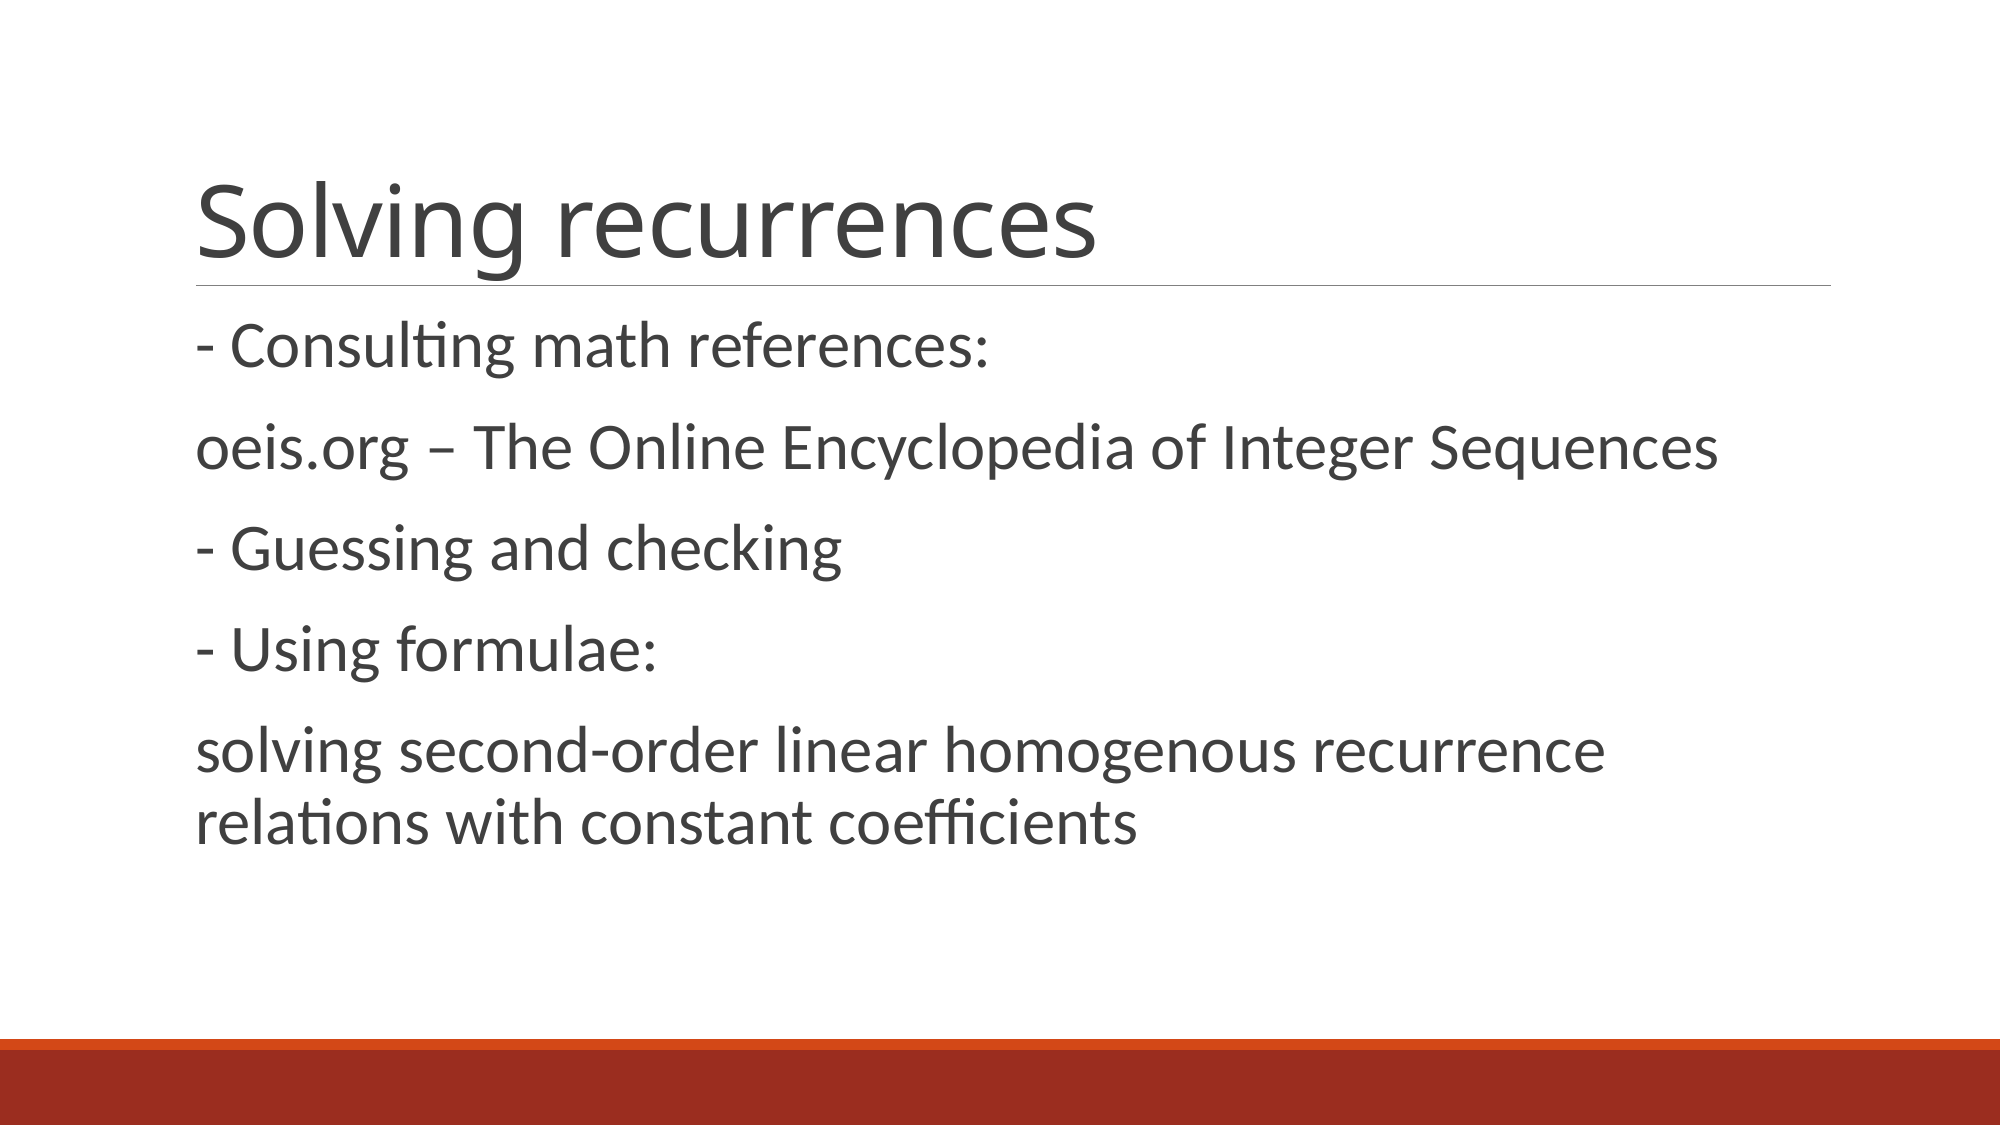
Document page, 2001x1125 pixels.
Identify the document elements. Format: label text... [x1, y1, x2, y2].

title Solving recurrences [180, 47, 1830, 285]
list - Consulting math references: oeis.org – The Online Encyclopedia of Integer Sequences - Guessing and checking - Using formulae: solving second-order linear homogenous recurrence relations with constant coefficients [180, 302, 1830, 963]
